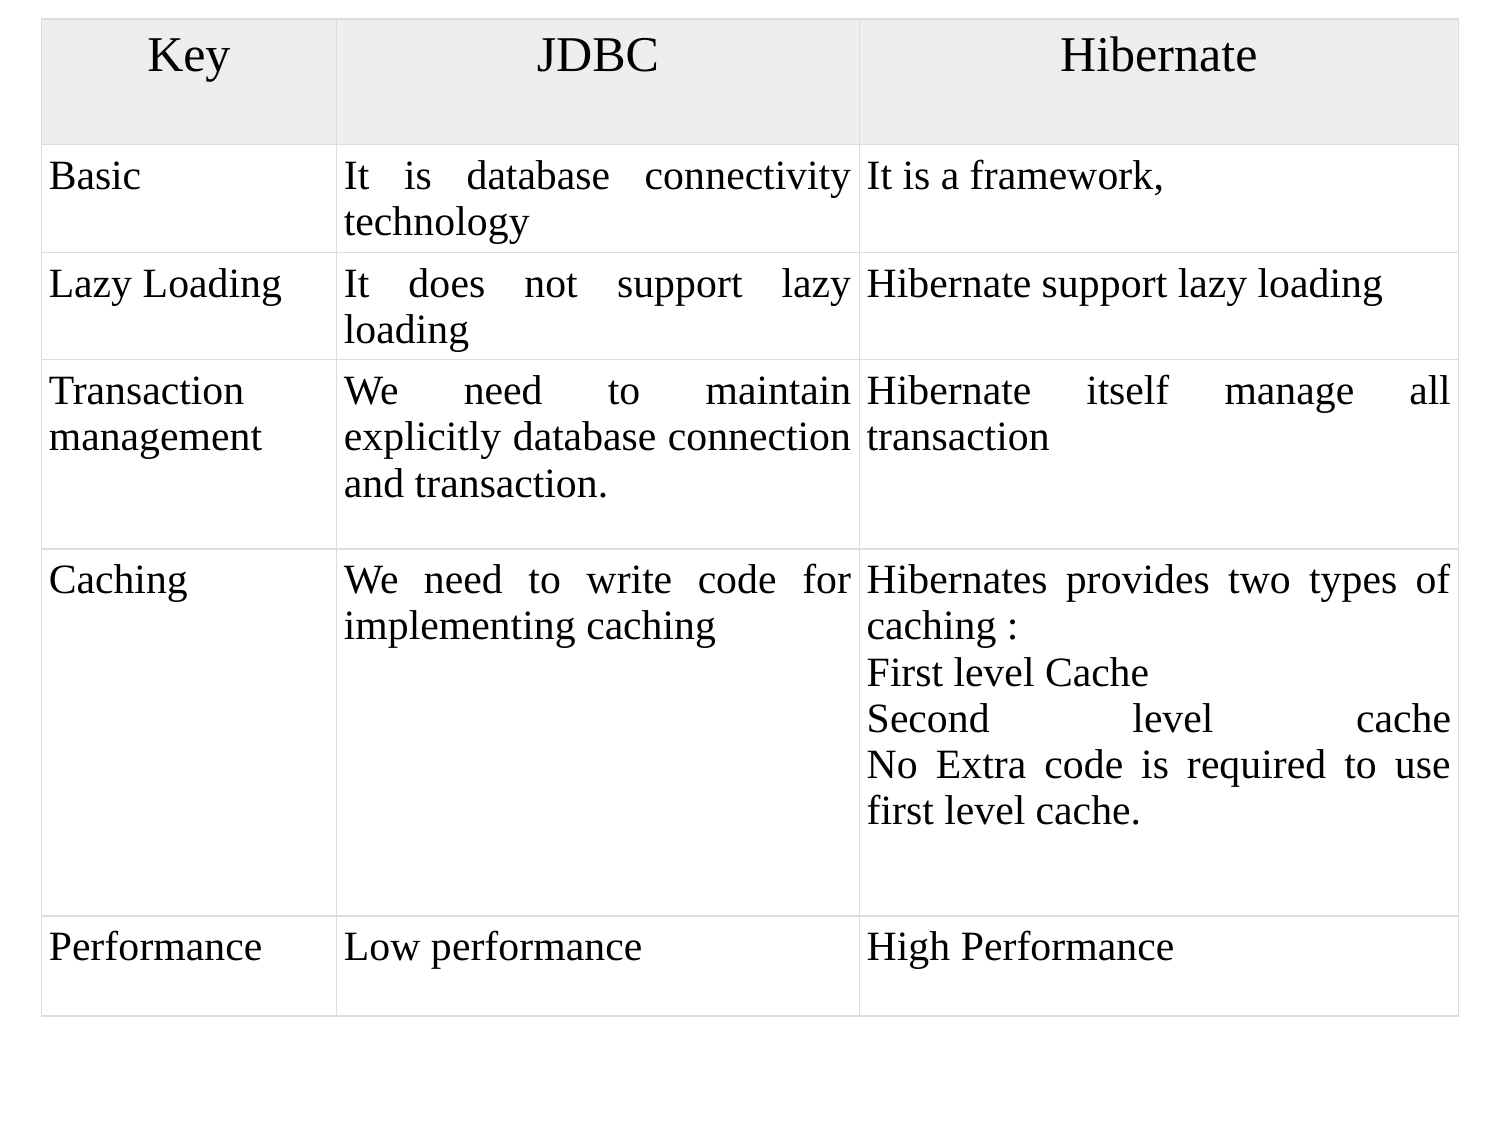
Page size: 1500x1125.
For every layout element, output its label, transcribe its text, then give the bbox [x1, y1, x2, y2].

table_header Hibernate [860, 20, 1458, 144]
table_cell Lazy Loading [42, 253, 336, 359]
table_cell Transaction management [42, 360, 336, 548]
table_cell Caching [42, 550, 336, 915]
table_cell We need to write code for implementing caching [337, 550, 859, 915]
table_cell Basic [42, 145, 336, 252]
table_cell It is a framework, [860, 145, 1458, 252]
table_header JDBC [337, 20, 859, 144]
table_cell It is database connectivity technology [337, 145, 859, 252]
table_cell It does not support lazy loading [337, 253, 859, 359]
table_cell Hibernates provides two types of caching : First level Cache Second level cache No Extra code is required to use first level cache. [860, 550, 1458, 915]
table_cell Hibernate itself manage all transaction [860, 360, 1458, 548]
table_cell Low performance [337, 917, 859, 1015]
table_header Key [42, 20, 336, 144]
table_cell High Performance [860, 917, 1458, 1015]
table_cell Performance [42, 917, 336, 1015]
table_cell We need to maintain explicitly database connection and transaction. [337, 360, 859, 548]
table_cell Hibernate support lazy loading [860, 253, 1458, 359]
